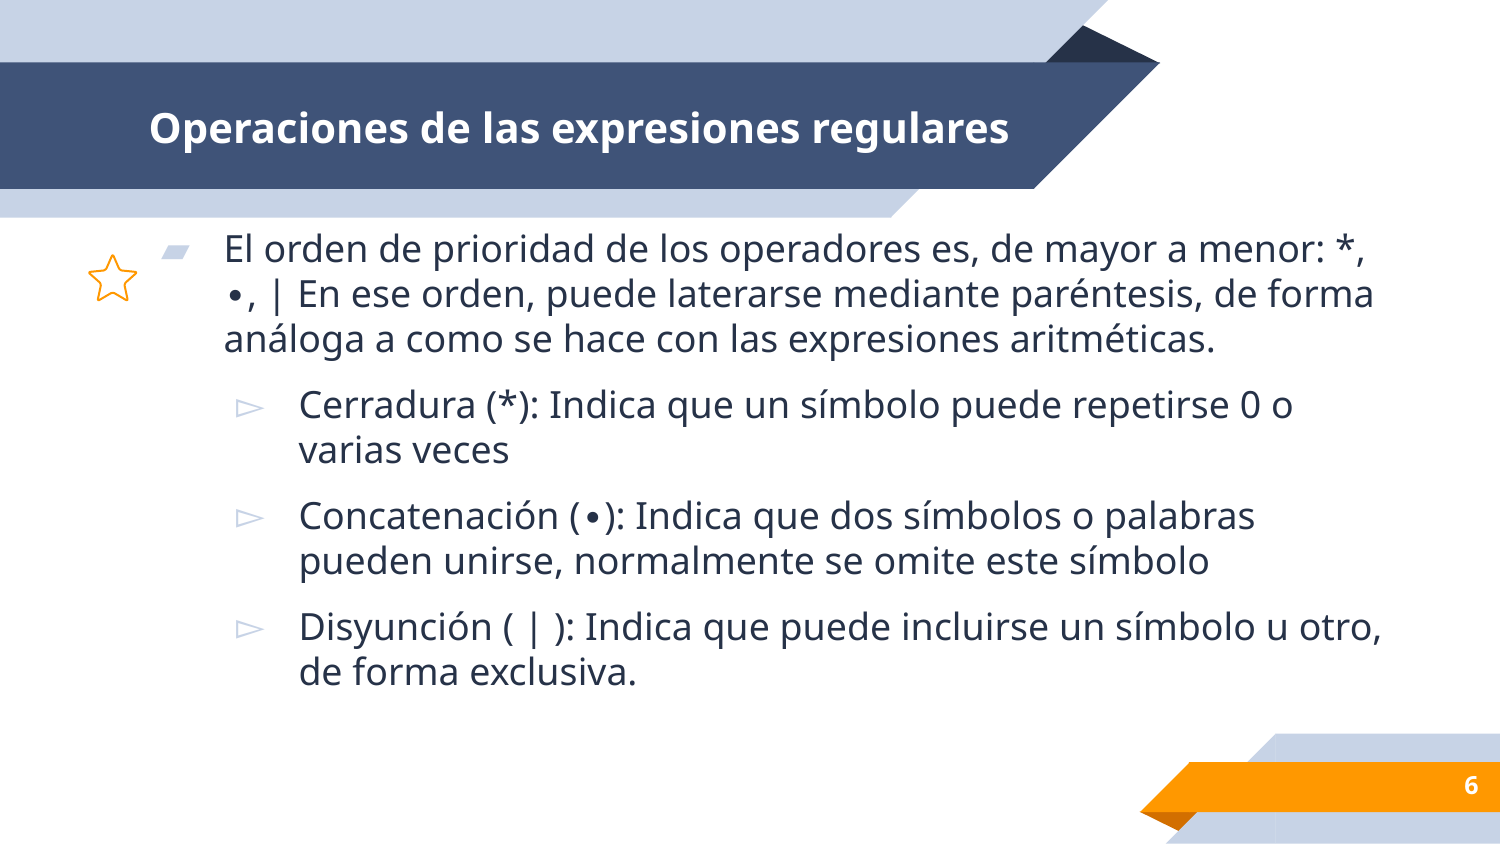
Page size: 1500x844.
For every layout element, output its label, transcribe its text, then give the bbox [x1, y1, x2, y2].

title Operaciones de las expresiones regulares [133, 64, 1035, 190]
list El orden de prioridad de los operadores es, de mayor a menor: *, ∙, | En ese orden, puede laterarse mediante paréntesis, de forma análoga a como se hace con las expresiones aritméticas. Cerradura (*): Indica que un símbolo puede repetirse 0 o varias veces Concatenación (∙): Indica que dos símbolos o palabras pueden unirse, normalmente se omite este símbolo Disyunción ( | ): Indica que puede incluirse un símbolo u otro, de forma exclusiva. [133, 229, 1411, 746]
slide_number 6 [1249, 760, 1494, 813]
